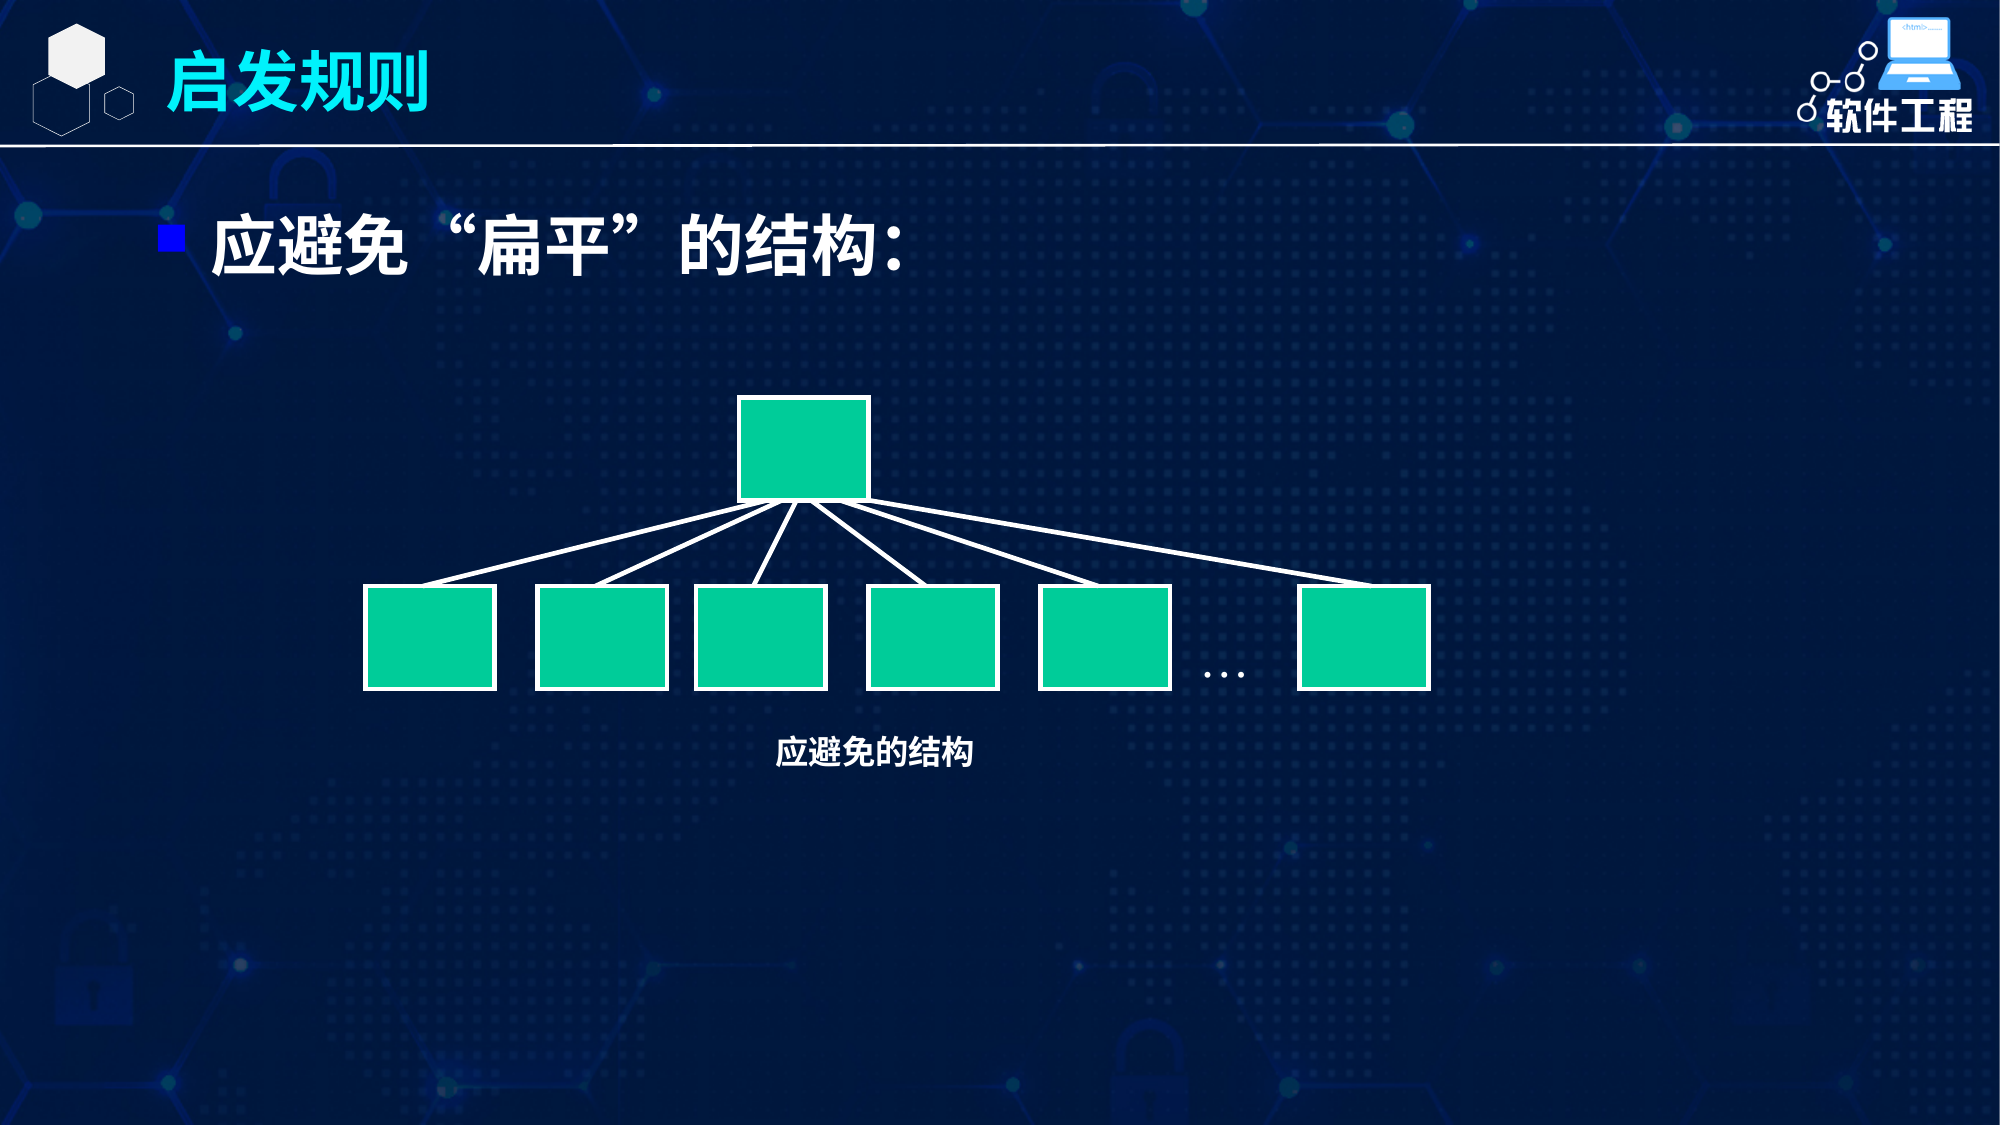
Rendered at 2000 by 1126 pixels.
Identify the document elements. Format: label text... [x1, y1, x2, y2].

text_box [365, 396, 1430, 780]
picture [0, 146, 2000, 1125]
list 应避免“扁平”的结构： [139, 196, 1677, 939]
picture [0, 0, 2000, 145]
text_box 启发规则 [151, 21, 1750, 138]
